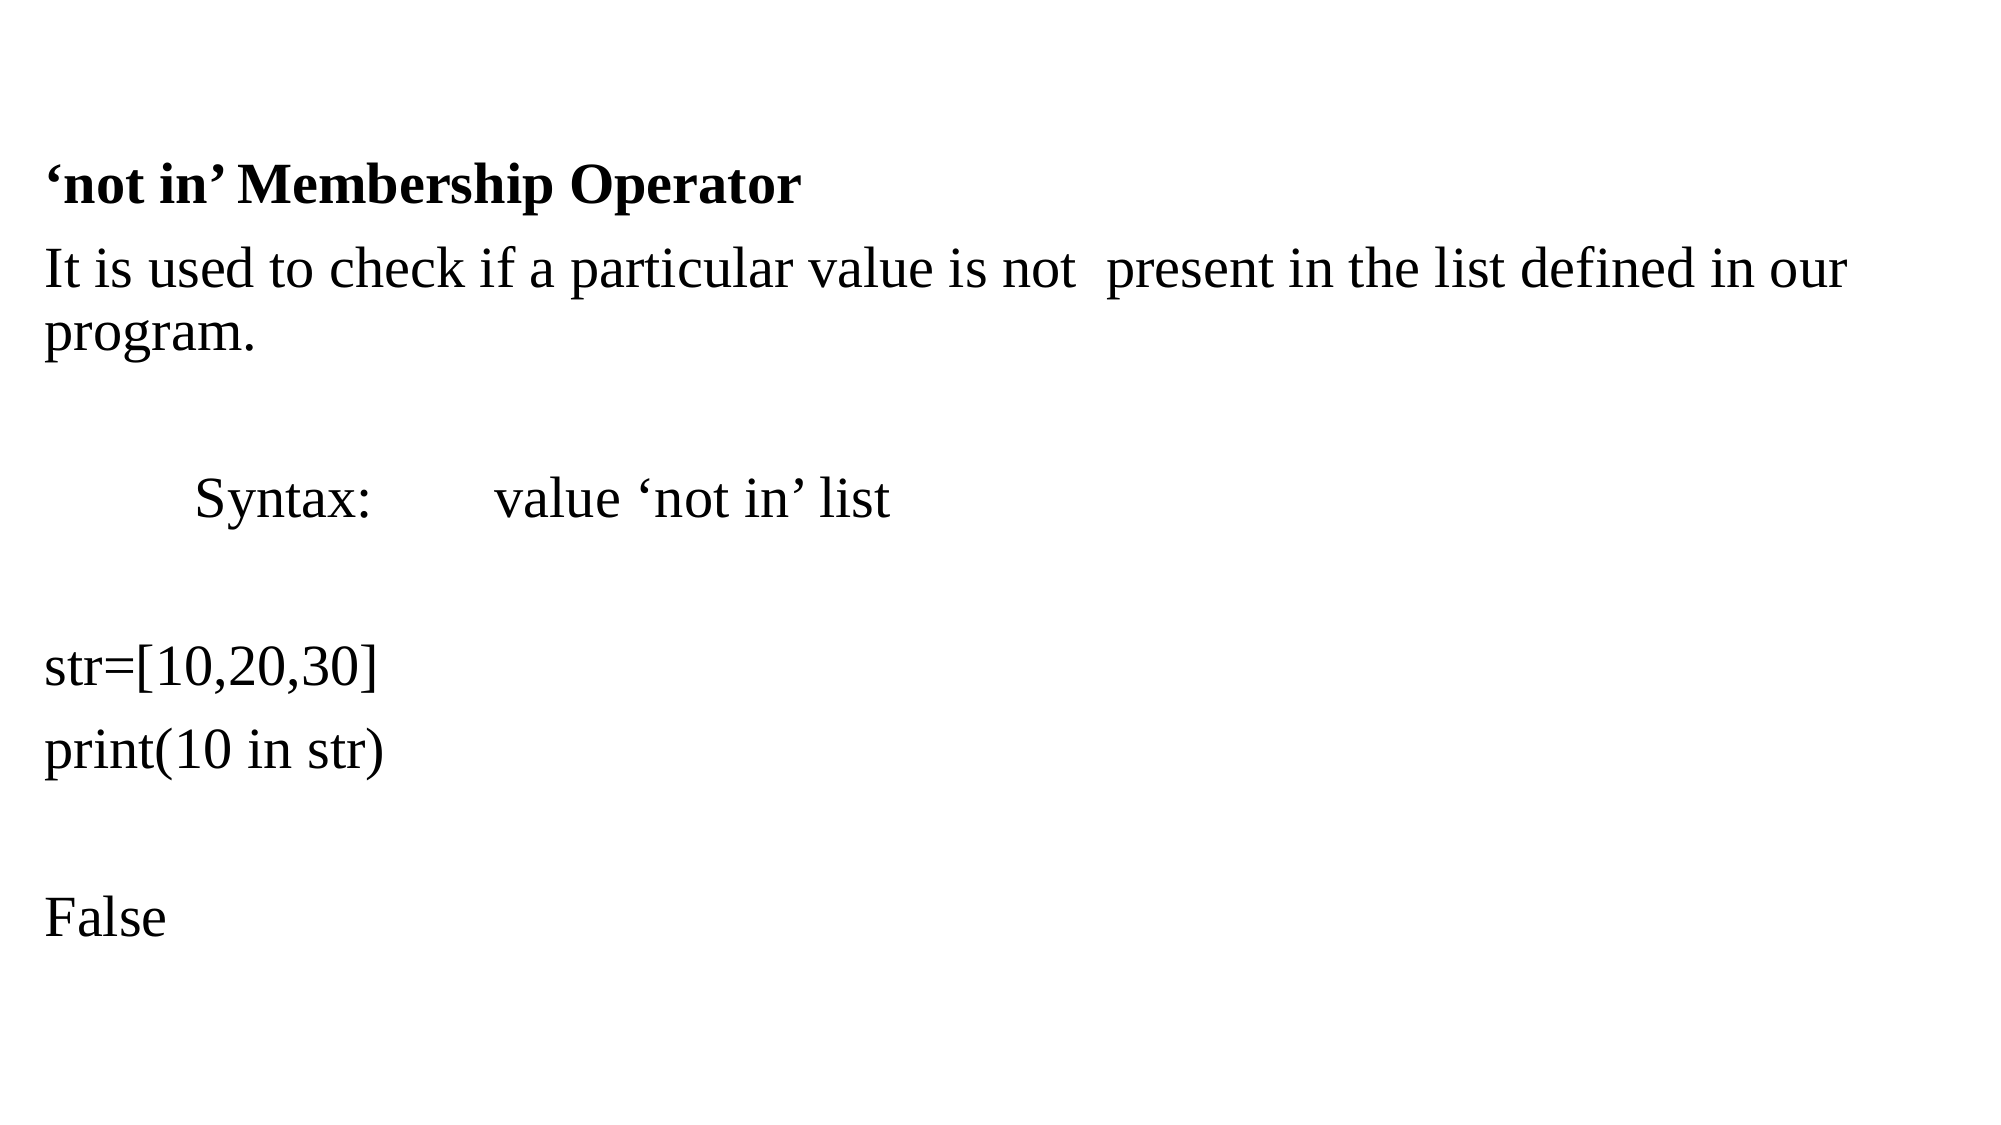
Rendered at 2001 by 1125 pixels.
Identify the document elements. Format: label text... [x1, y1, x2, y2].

list ‘not in’ Membership Operator It is used to check if a particular value is not present in the list defined in our program. Syntax: value ‘not in’ list str=[10,20,30] print(10 in str) False [29, 145, 1957, 1094]
